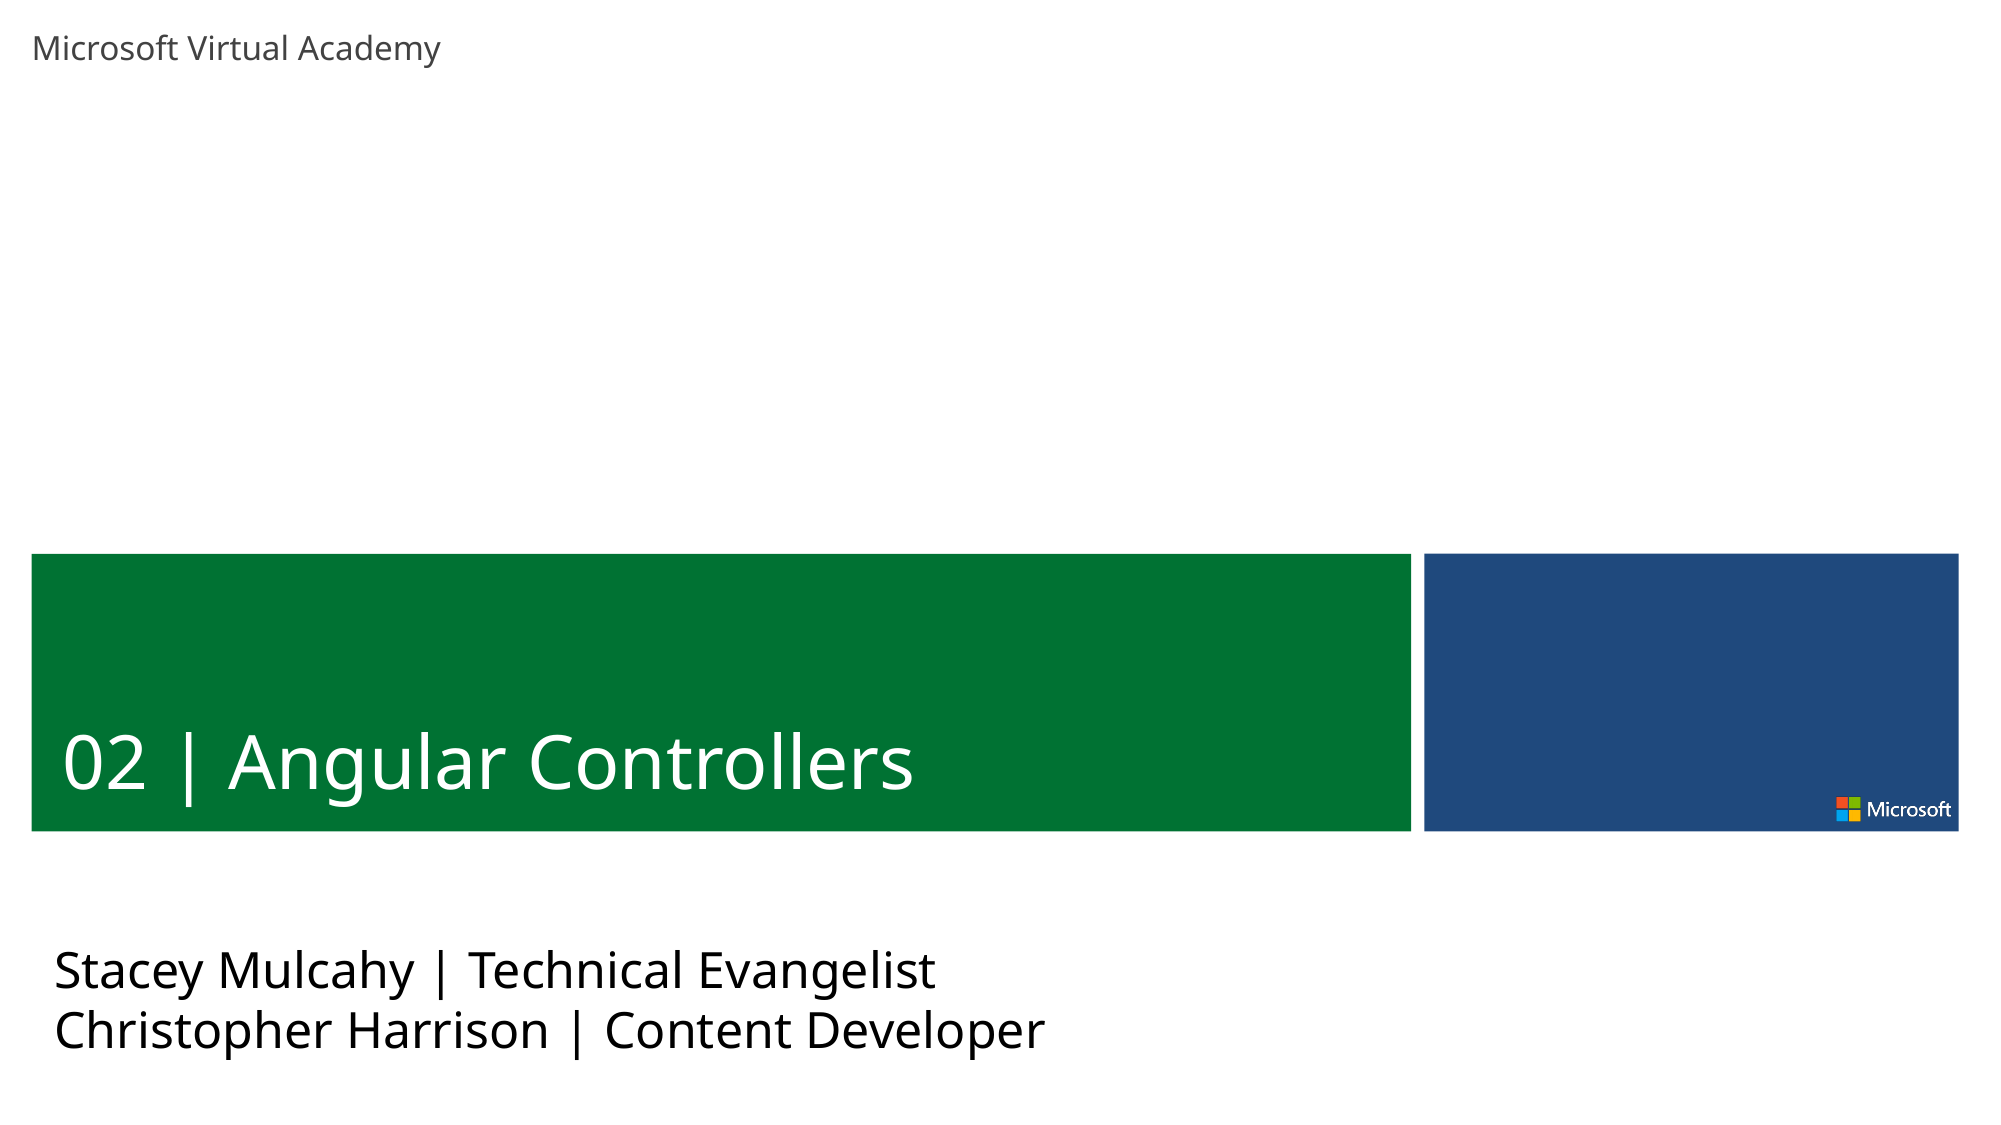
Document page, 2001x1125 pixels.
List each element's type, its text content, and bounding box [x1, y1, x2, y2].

picture [1834, 790, 1956, 827]
text_box Stacey Mulcahy | Technical Evangelist Christopher Harrison | Content Developer [31, 841, 1440, 1082]
list 02 | Angular Controllers [47, 568, 1396, 813]
